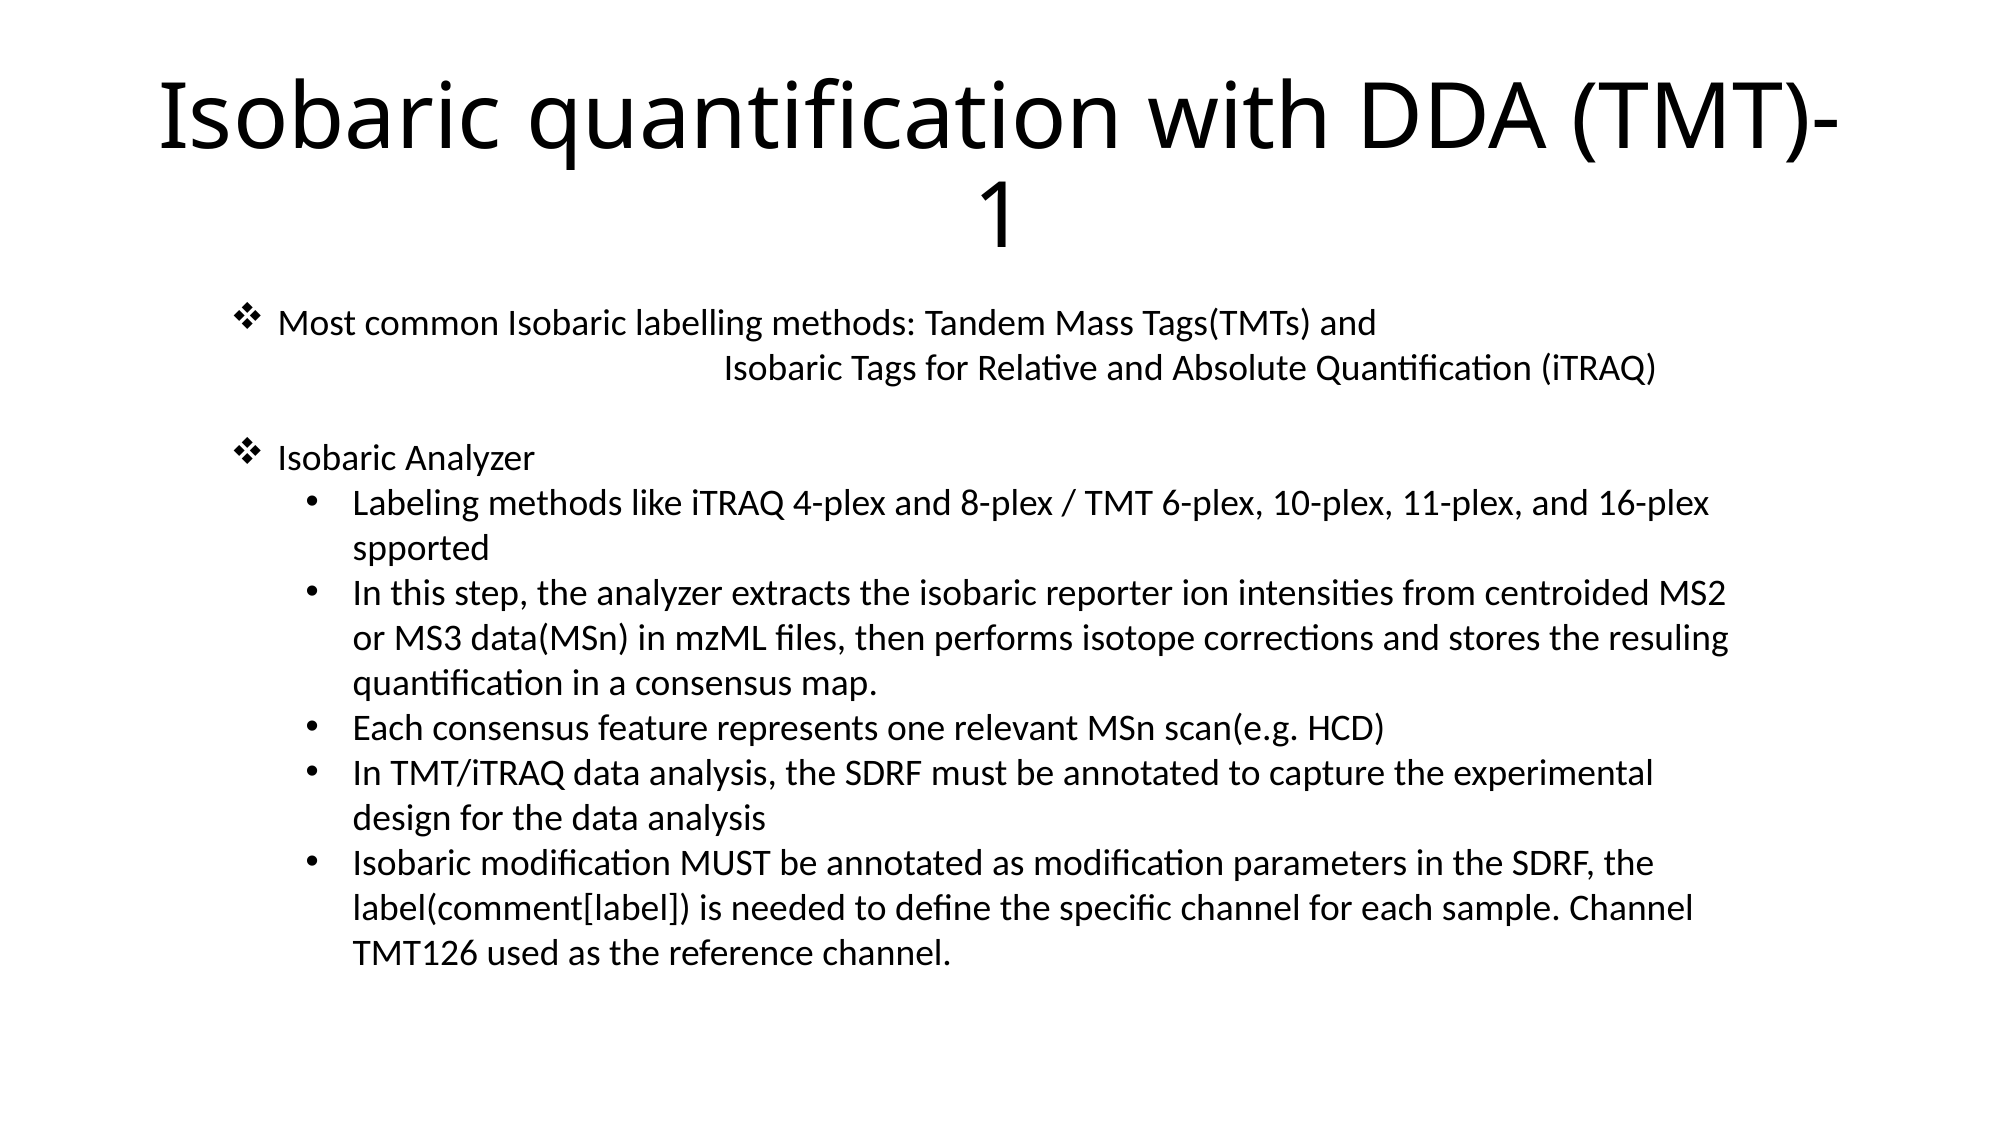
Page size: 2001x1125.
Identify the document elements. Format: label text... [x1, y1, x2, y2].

title Isobaric quantification with DDA (TMT)-1 [137, 59, 1863, 278]
text_box Most common Isobaric labelling methods: Tandem Mass Tags(TMTs) and Isobaric Tags for Relative and Absolute Quantification (iTRAQ) Isobaric Analyzer Labeling methods like iTRAQ 4-plex and 8-plex / TMT 6-plex, 10-plex, 11-plex, and 16-plex spported In this step, the analyzer extracts the isobaric reporter ion intensities from centroided MS2 or MS3 data(MSn) in mzML files, then performs isotope corrections and stores the resuling quantification in a consensus map. Each consensus feature represents one relevant MSn scan(e.g. HCD) In TMT/iTRAQ data analysis, the SDRF must be annotated to capture the experimental design for the data analysis Isobaric modification MUST be annotated as modification parameters in the SDRF, the label(comment[label]) is needed to define the specific channel for each sample. Channel TMT126 used as the reference channel. [215, 290, 1769, 981]
